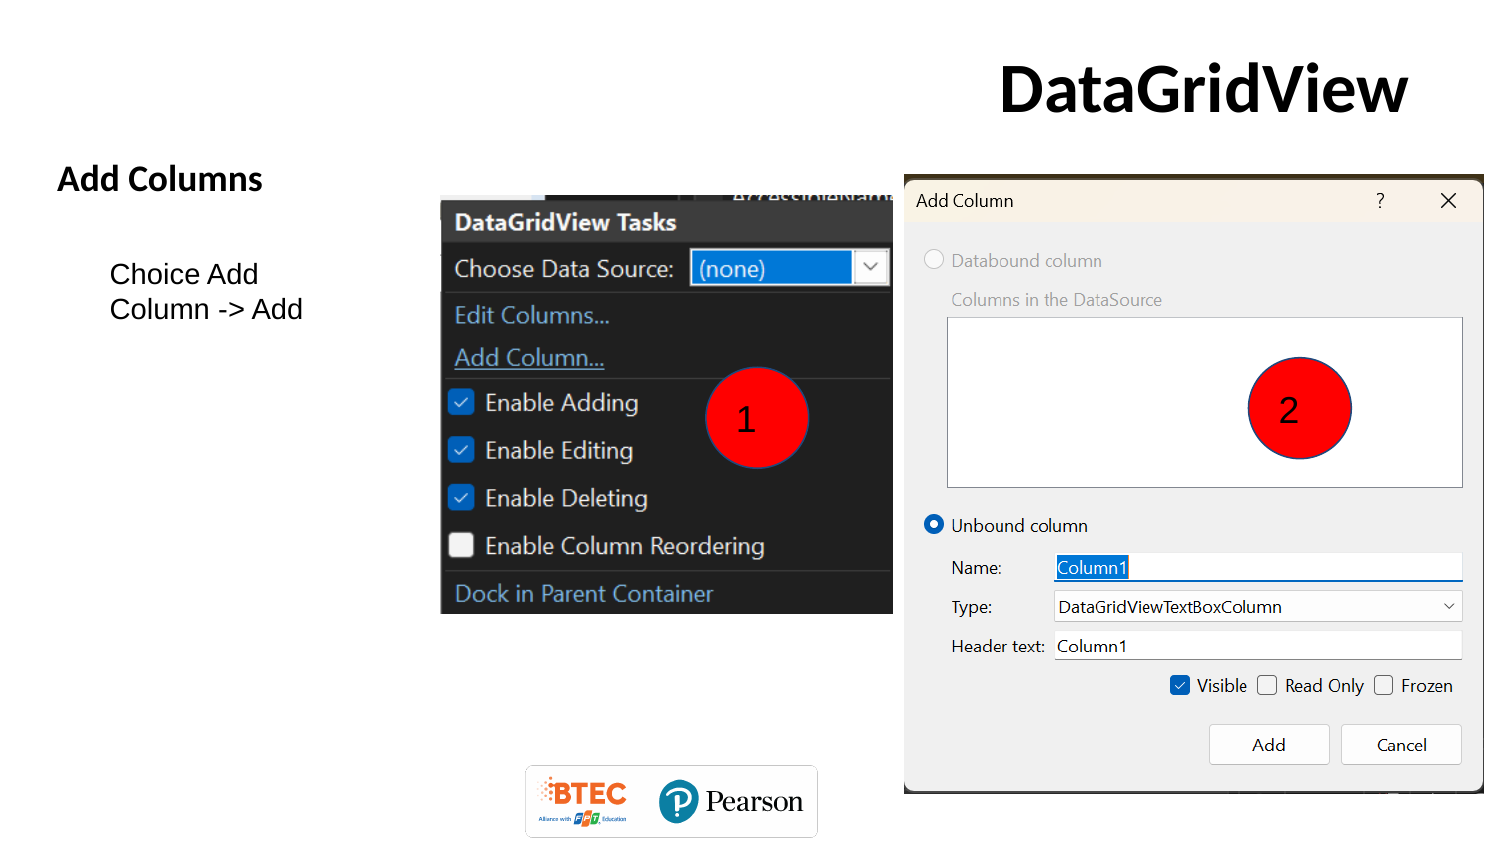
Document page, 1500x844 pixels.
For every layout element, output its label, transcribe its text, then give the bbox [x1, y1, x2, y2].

text_box Add Columns [42, 138, 594, 214]
text_box Choice Add Column -> Add [94, 240, 382, 341]
picture [440, 195, 893, 615]
picture [903, 174, 1484, 794]
title DataGridView [75, 33, 1425, 175]
picture [519, 759, 824, 844]
